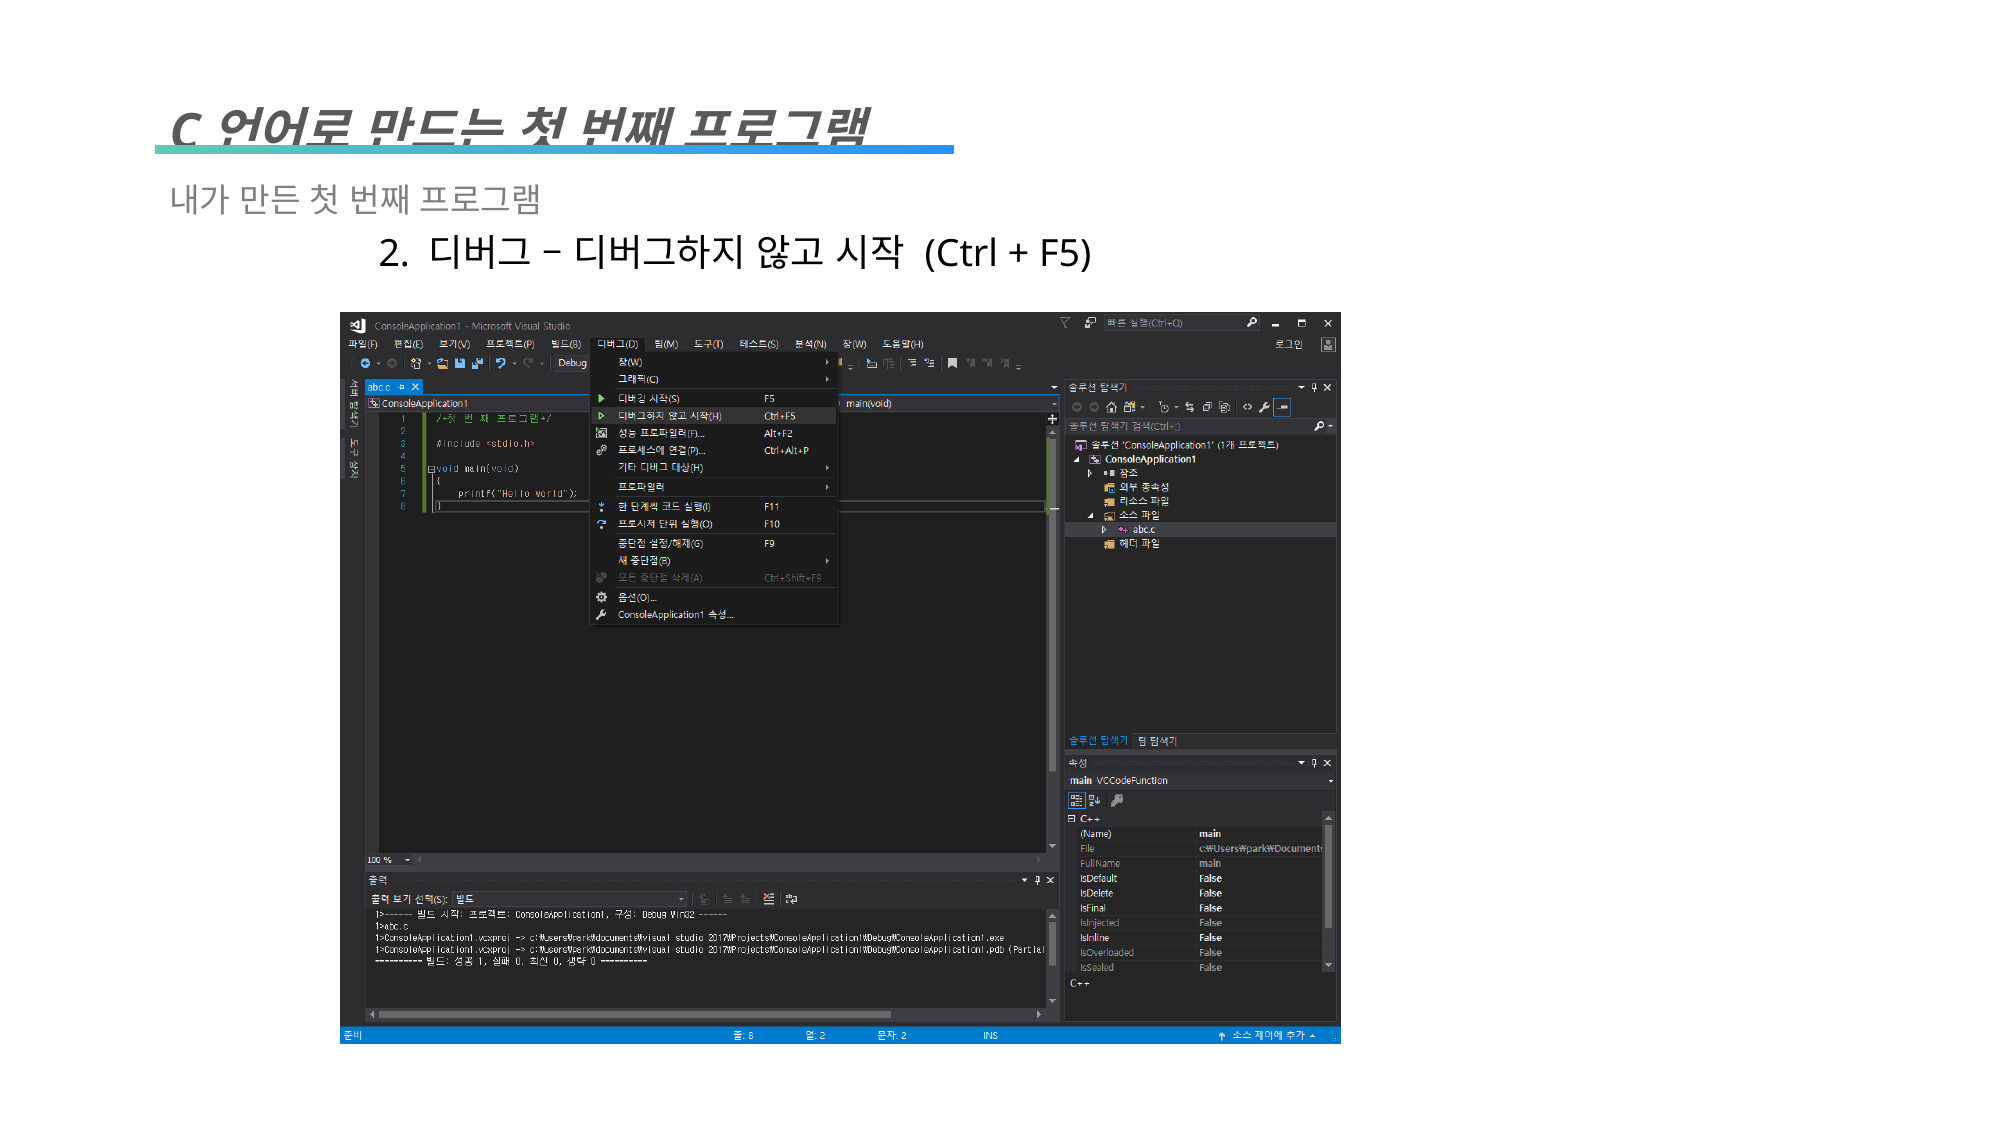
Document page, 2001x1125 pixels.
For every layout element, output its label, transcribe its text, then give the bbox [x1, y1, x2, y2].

text_box C언어로 만드는 첫 번째 프로그램 내가 만든 첫 번째 프로그램 [154, 62, 1145, 227]
text_box 2. 디버그 – 디버그하지 않고 시작 (Ctrl + F5) [363, 221, 1107, 281]
picture [340, 312, 1341, 1044]
text_box [154, 145, 954, 154]
